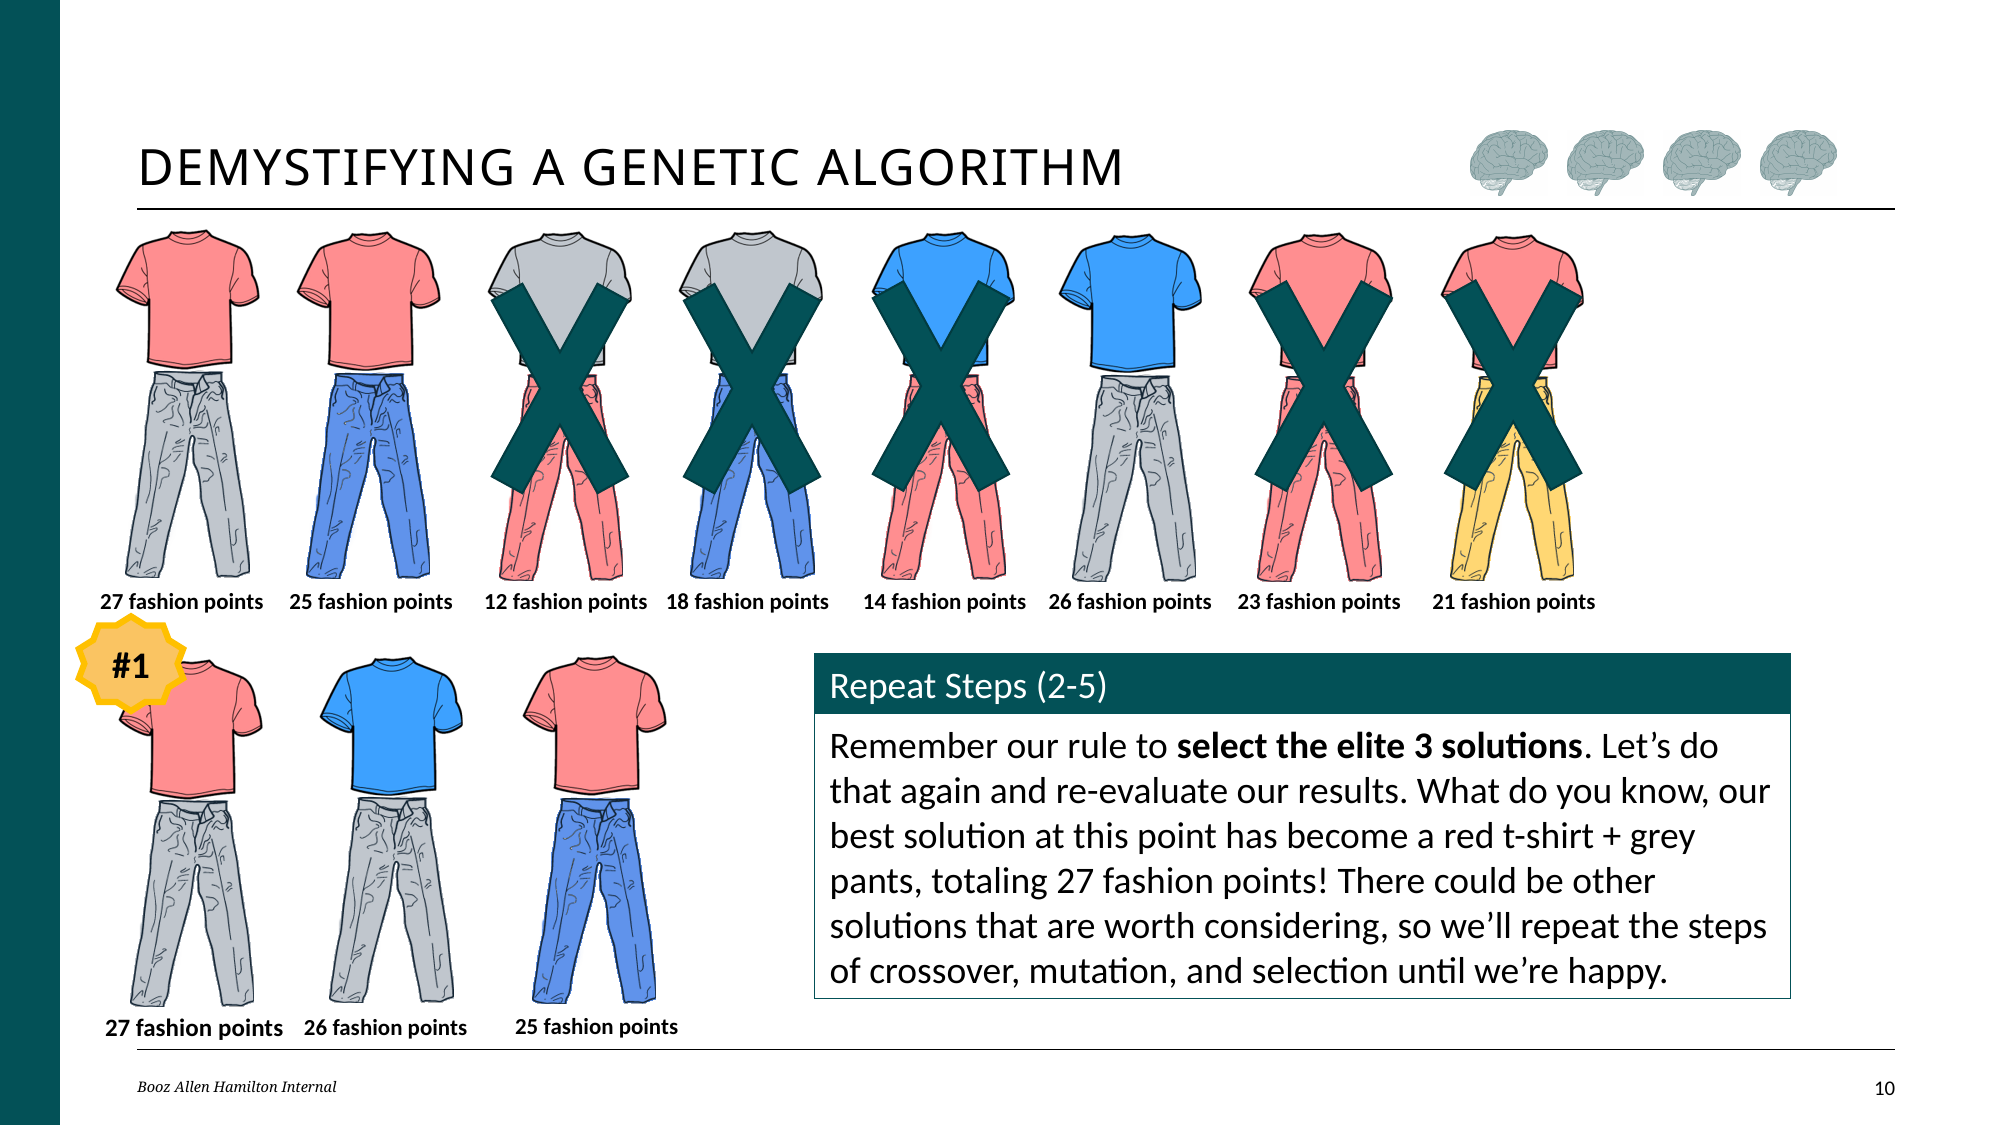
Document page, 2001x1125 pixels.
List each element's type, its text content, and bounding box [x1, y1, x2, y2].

text_box 25 fashion points [500, 1004, 711, 1047]
text_box 23 fashion points [1217, 579, 1417, 622]
picture [1663, 130, 1741, 196]
picture [690, 371, 815, 579]
text_box [682, 463, 690, 482]
picture [871, 231, 1015, 580]
text_box 26 fashion points [1033, 579, 1217, 622]
picture [498, 372, 623, 581]
text_box 27 fashion points [90, 1004, 301, 1050]
picture [319, 656, 463, 1003]
text_box 12 fashion points [469, 579, 651, 622]
text_box [623, 465, 630, 481]
picture [487, 231, 632, 371]
picture [522, 655, 667, 1004]
text_box [490, 462, 498, 481]
text_box 25 fashion points [274, 579, 469, 622]
text_box [1574, 457, 1583, 479]
text_box 26 fashion points [289, 1005, 500, 1048]
text_box 18 fashion points [651, 579, 848, 622]
text_box Remember our rule to select the elite 3 solutions. Let’s do that again and re-evaluate our results. What do you know, our best solution at this point has become a red t-shirt + grey pants, totaling 27 fashion points! There could be other solutions that are worth considering, so we’ll repeat the steps of crossover, mutation, and selection until we’re happy. [814, 713, 1791, 999]
picture [115, 229, 260, 578]
text_box #1 [77, 615, 185, 705]
text_box Repeat Steps (2-5) [814, 653, 1791, 713]
picture [1248, 232, 1393, 373]
text_box 27 fashion points [85, 579, 274, 622]
picture [296, 230, 441, 579]
text_box [815, 465, 822, 481]
text_box 14 fashion points [848, 579, 1033, 622]
slide_number 9 [1819, 1050, 1896, 1125]
picture [1470, 130, 1547, 196]
text_box [1006, 466, 1011, 477]
picture [1440, 234, 1584, 581]
text_box [871, 457, 881, 480]
footer Booz Allen Hamilton Internal [137, 1049, 949, 1125]
text_box 21 fashion points [1417, 579, 1629, 622]
picture [1058, 233, 1202, 582]
text_box [1443, 461, 1450, 477]
picture [678, 230, 823, 370]
picture [1760, 130, 1837, 196]
text_box [1382, 453, 1394, 481]
picture [1257, 374, 1382, 583]
picture [1567, 130, 1644, 196]
picture [118, 659, 263, 1007]
title Demystifying a Genetic algorithm [137, 34, 1896, 196]
